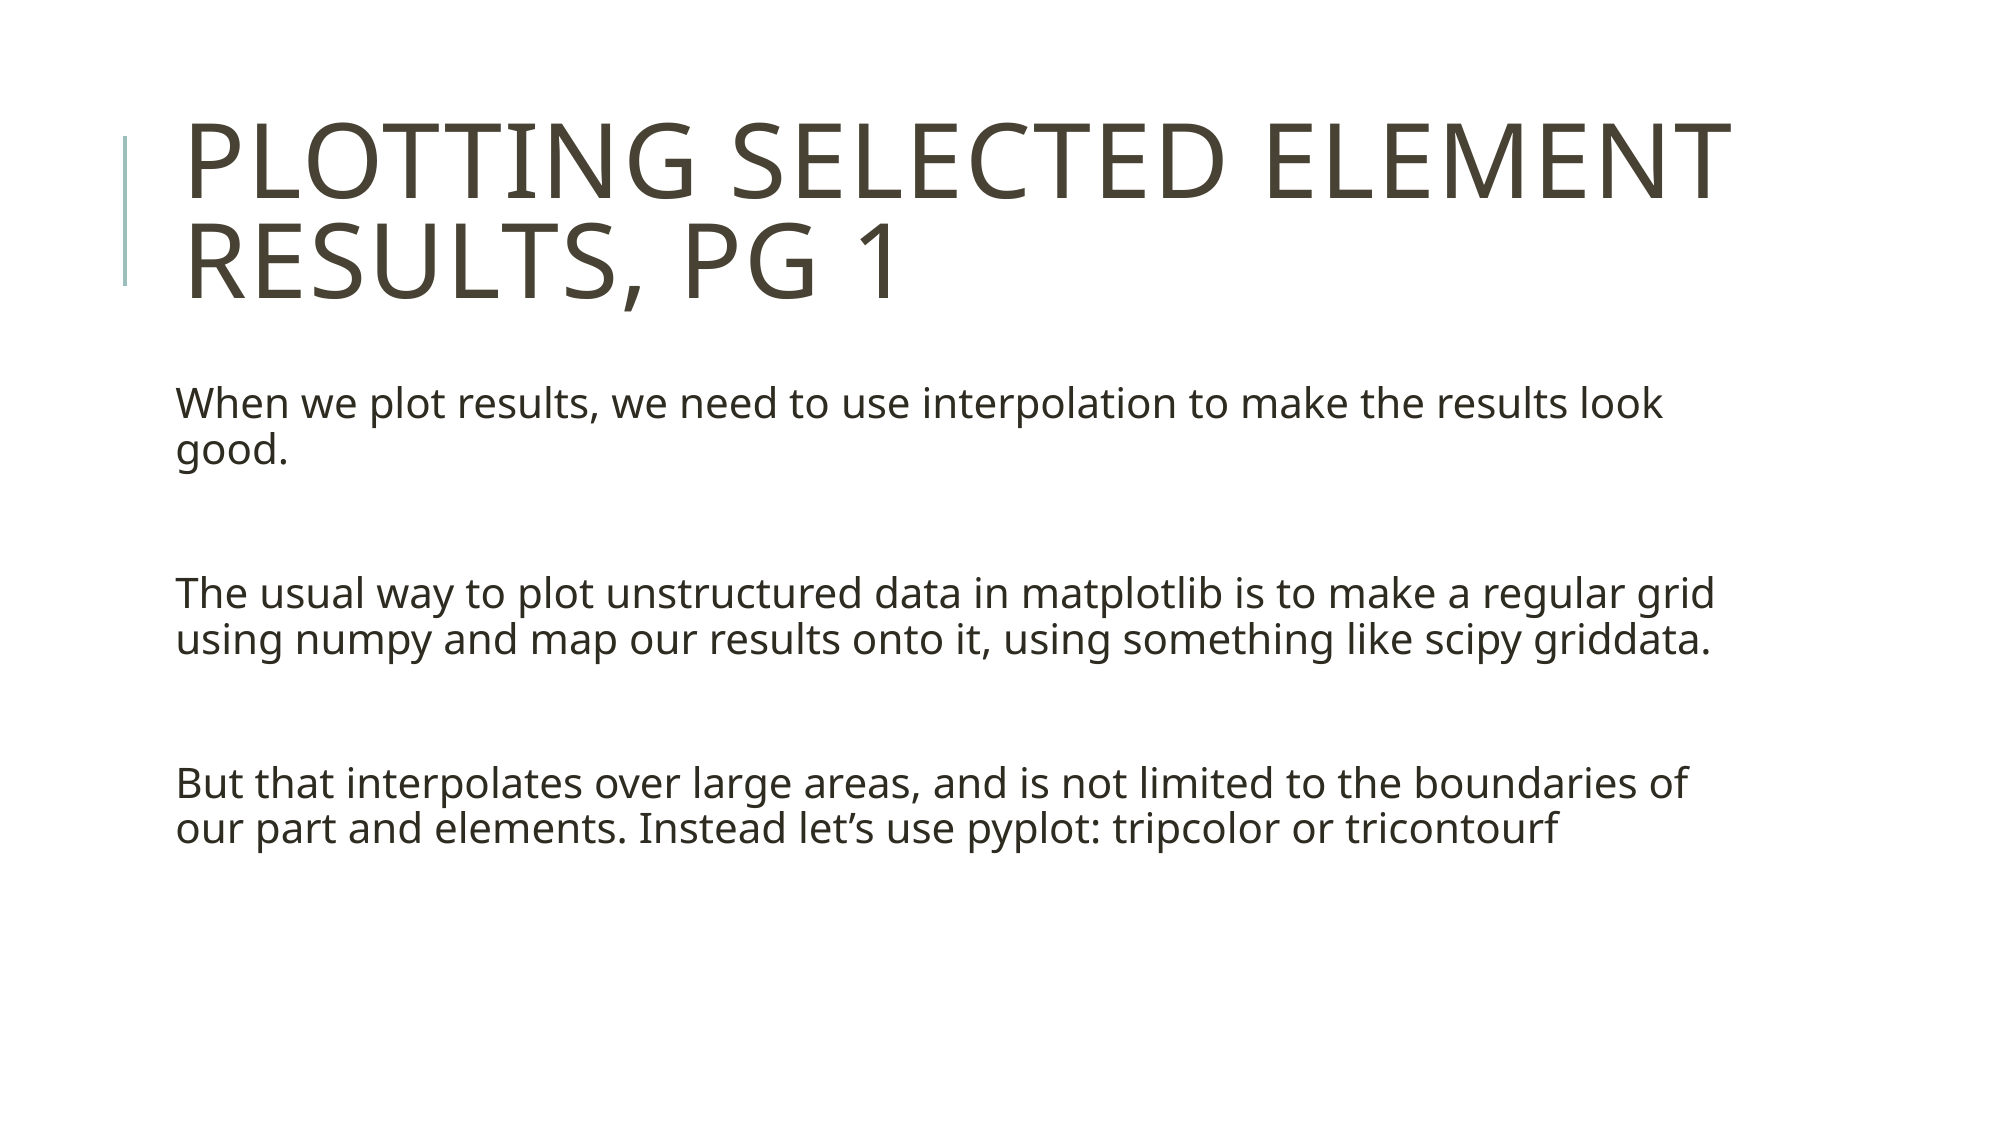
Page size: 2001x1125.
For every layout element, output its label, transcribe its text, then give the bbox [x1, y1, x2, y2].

title Plotting selected element results, pg 1 [168, 96, 1763, 342]
list When we plot results, we need to use interpolation to make the results look good. The usual way to plot unstructured data in matplotlib is to make a regular grid using numpy and map our results onto it, using something like scipy griddata. But that interpolates over large areas, and is not limited to the boundaries of our part and elements. Instead let’s use pyplot: tripcolor or tricontourf [168, 375, 1763, 900]
